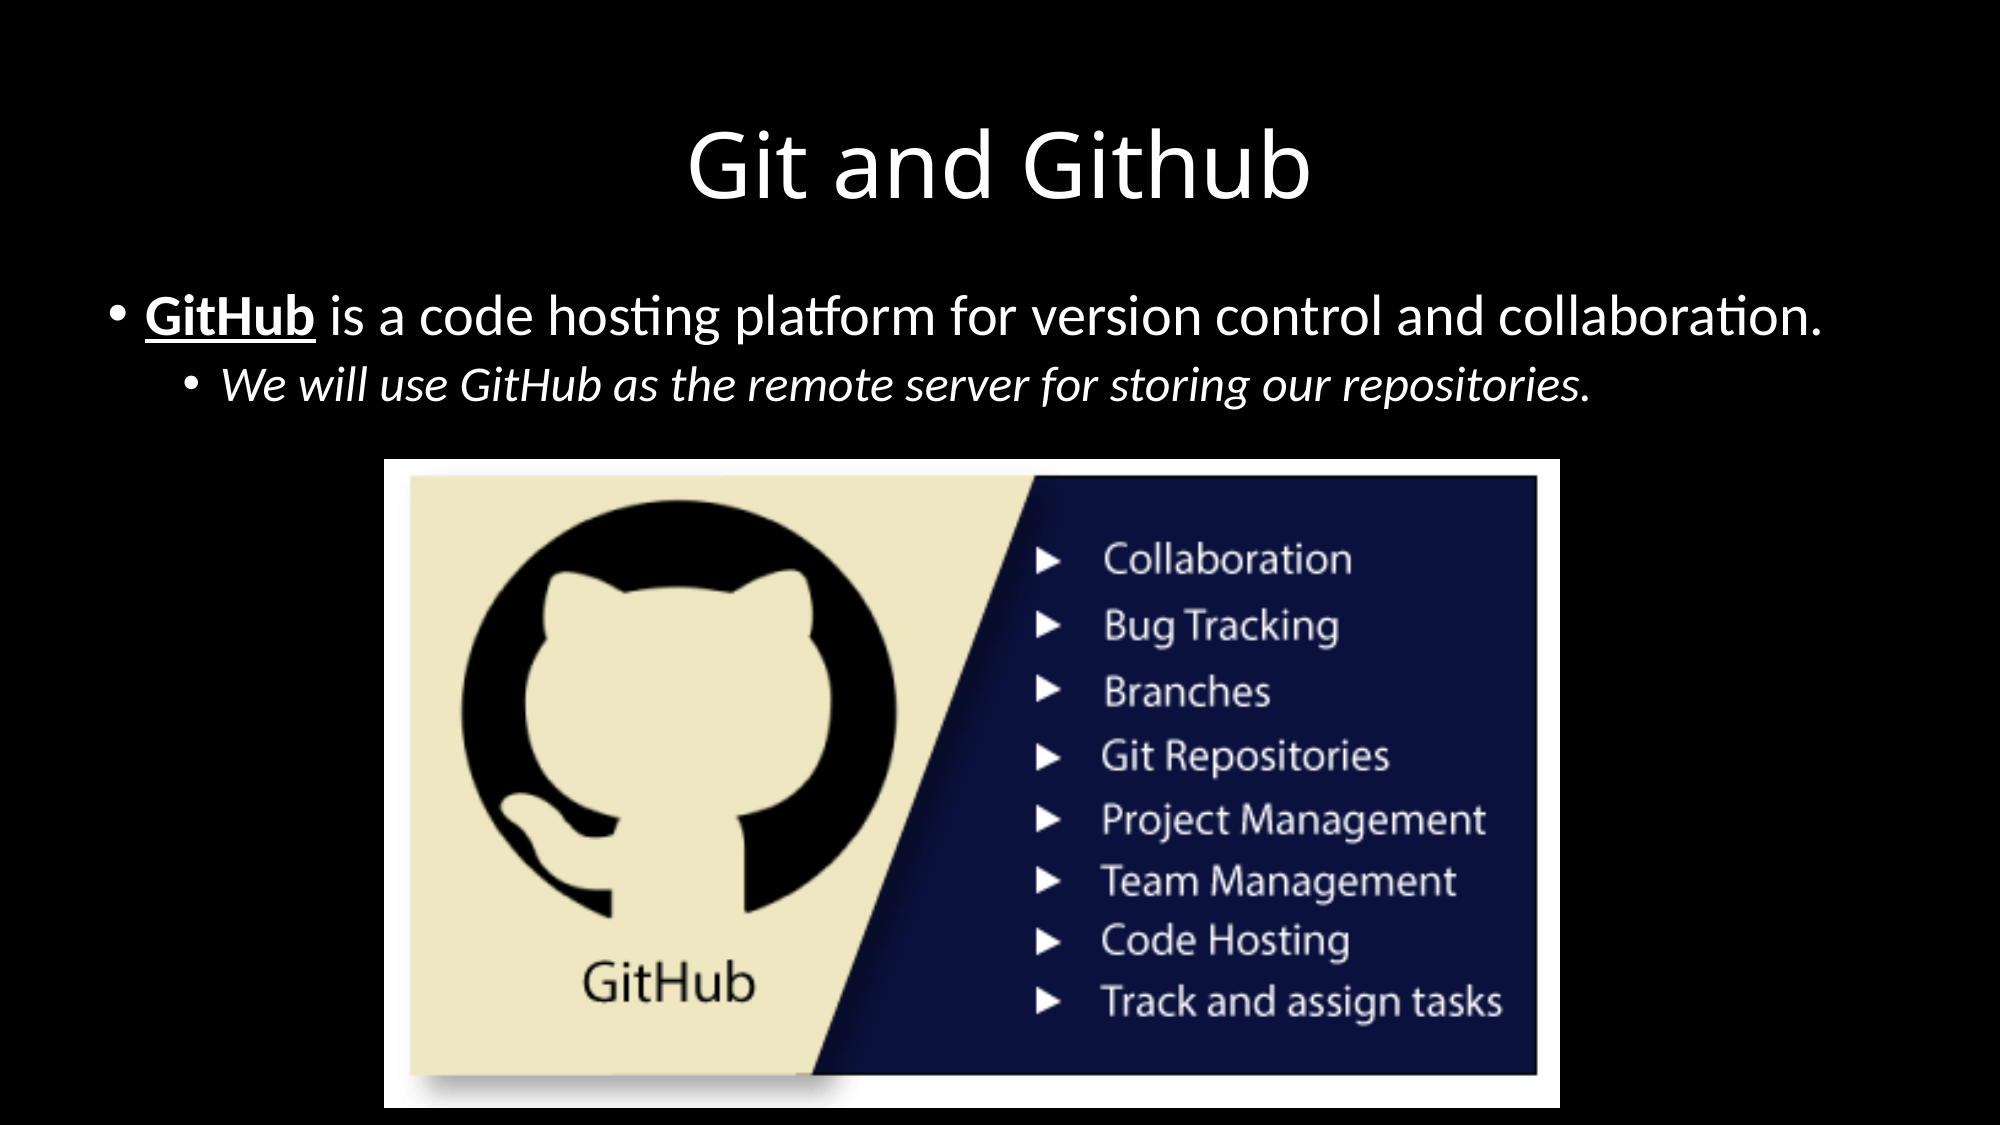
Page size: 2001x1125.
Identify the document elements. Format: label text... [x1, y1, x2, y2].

picture [384, 459, 1560, 1108]
list GitHub is a code hosting platform for version control and collaboration. We will use GitHub as the remote server for storing our repositories. [92, 277, 1863, 1014]
title Git and Github [137, 59, 1863, 277]
